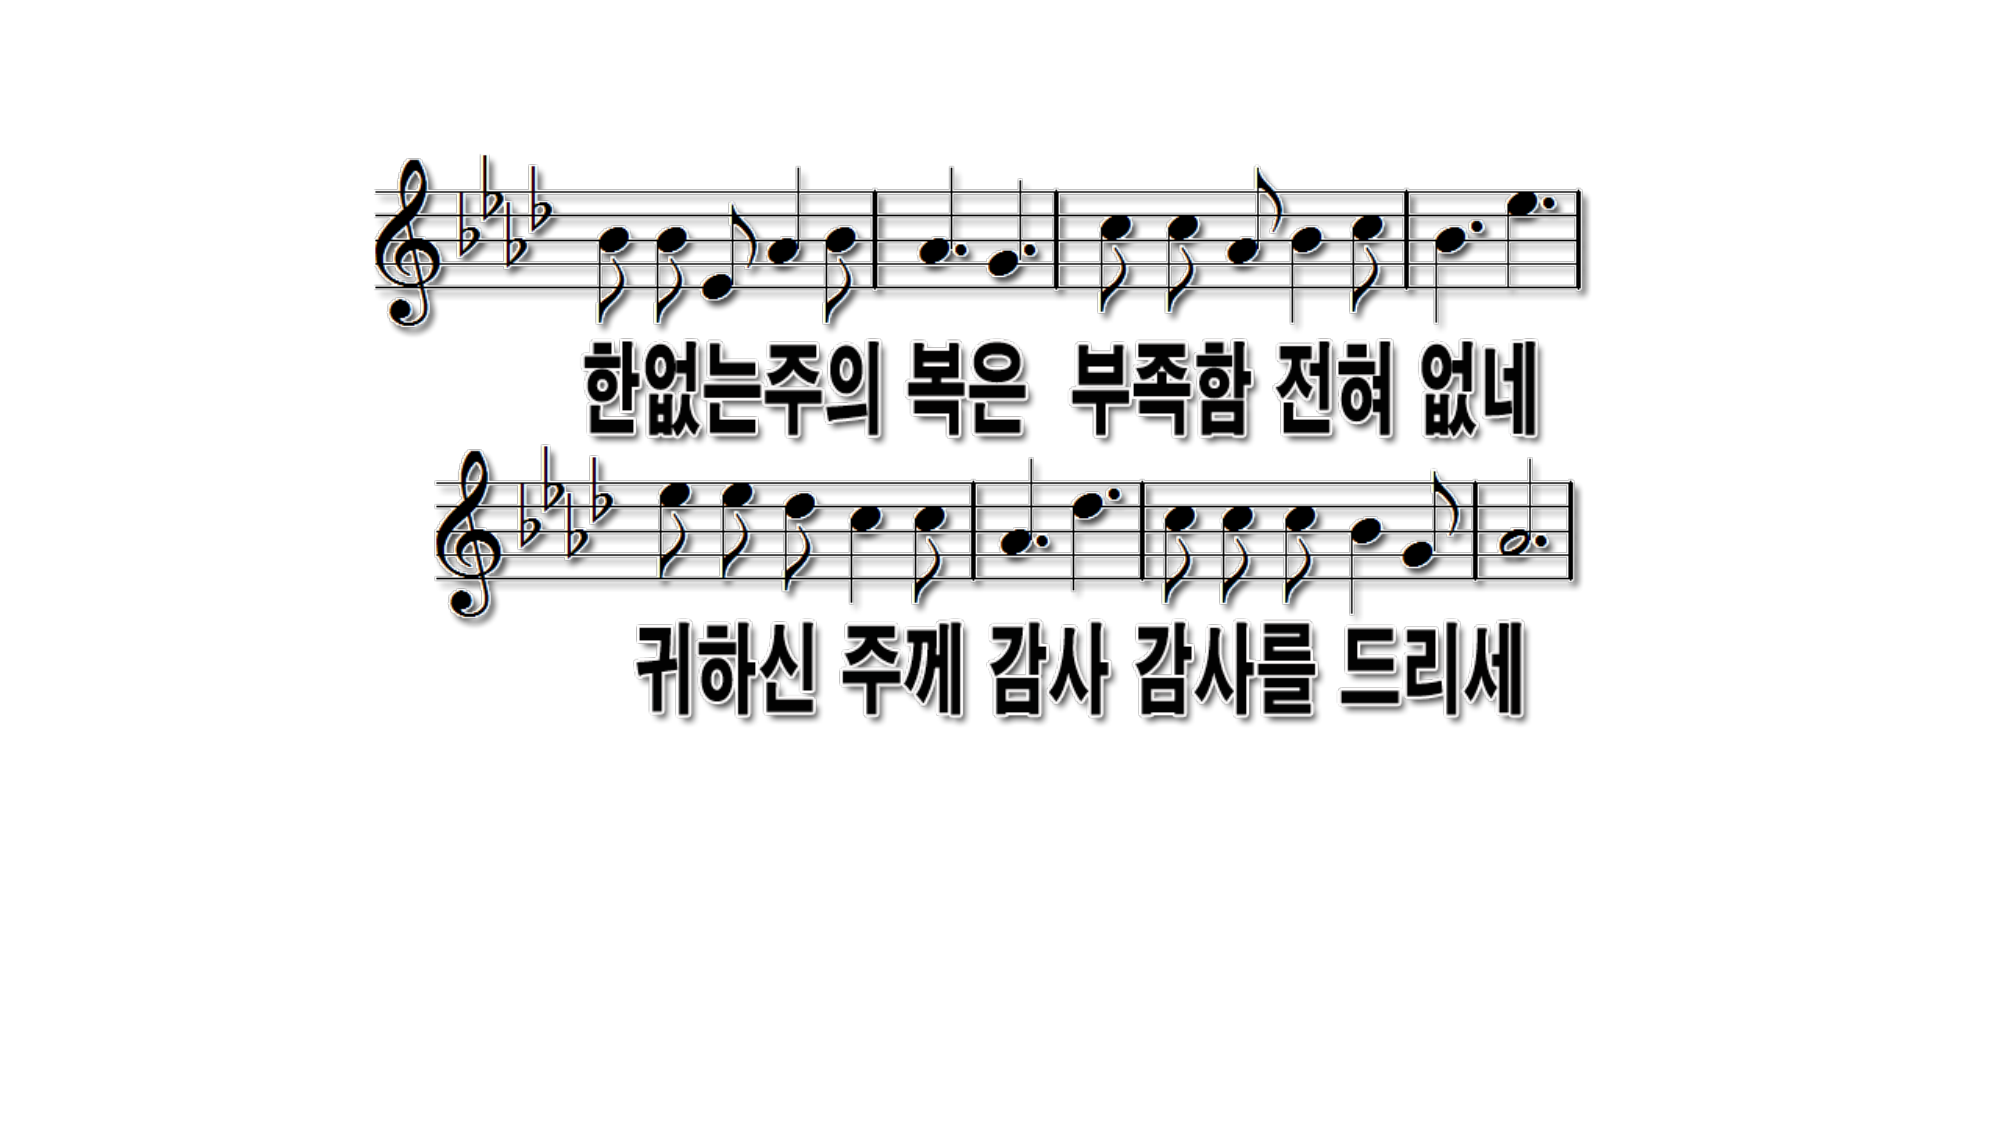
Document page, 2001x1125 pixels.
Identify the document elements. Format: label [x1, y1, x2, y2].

picture [249, 0, 1750, 938]
